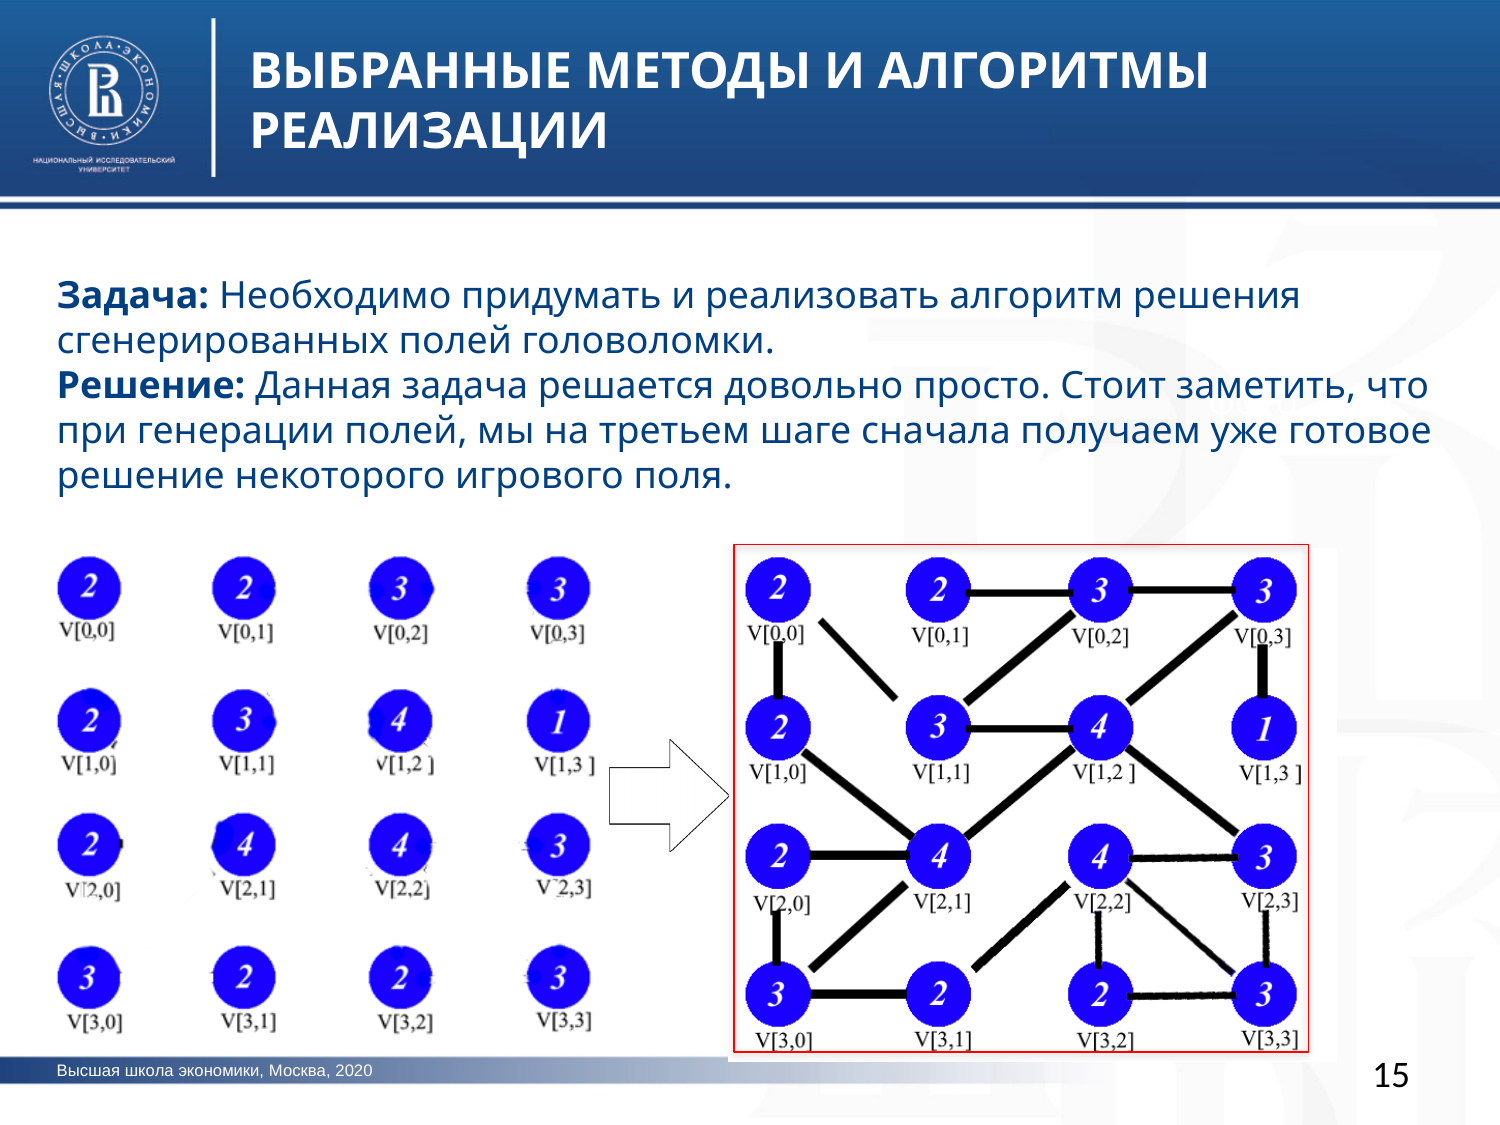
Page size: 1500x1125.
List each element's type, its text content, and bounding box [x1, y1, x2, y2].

slide_number 15 [1074, 1042, 1425, 1103]
text_box ВЫБРАННЫЕ МЕТОДЫ И АЛГОРИТМЫ РЕАЛИЗАЦИИ [234, 94, 1454, 163]
text_box Высшая школа экономики, Москва, 2020 [41, 1052, 722, 1093]
text_box Задача: Необходимо придумать и реализовать алгоритм решения сгенерированных полей головоломки. Решение: Данная задача решается довольно просто. Стоит заметить, что при генерации полей, мы на третьем шаге сначала получаем уже готовое решение некоторого игрового поля. [41, 264, 1454, 504]
picture [0, 0, 1500, 1125]
